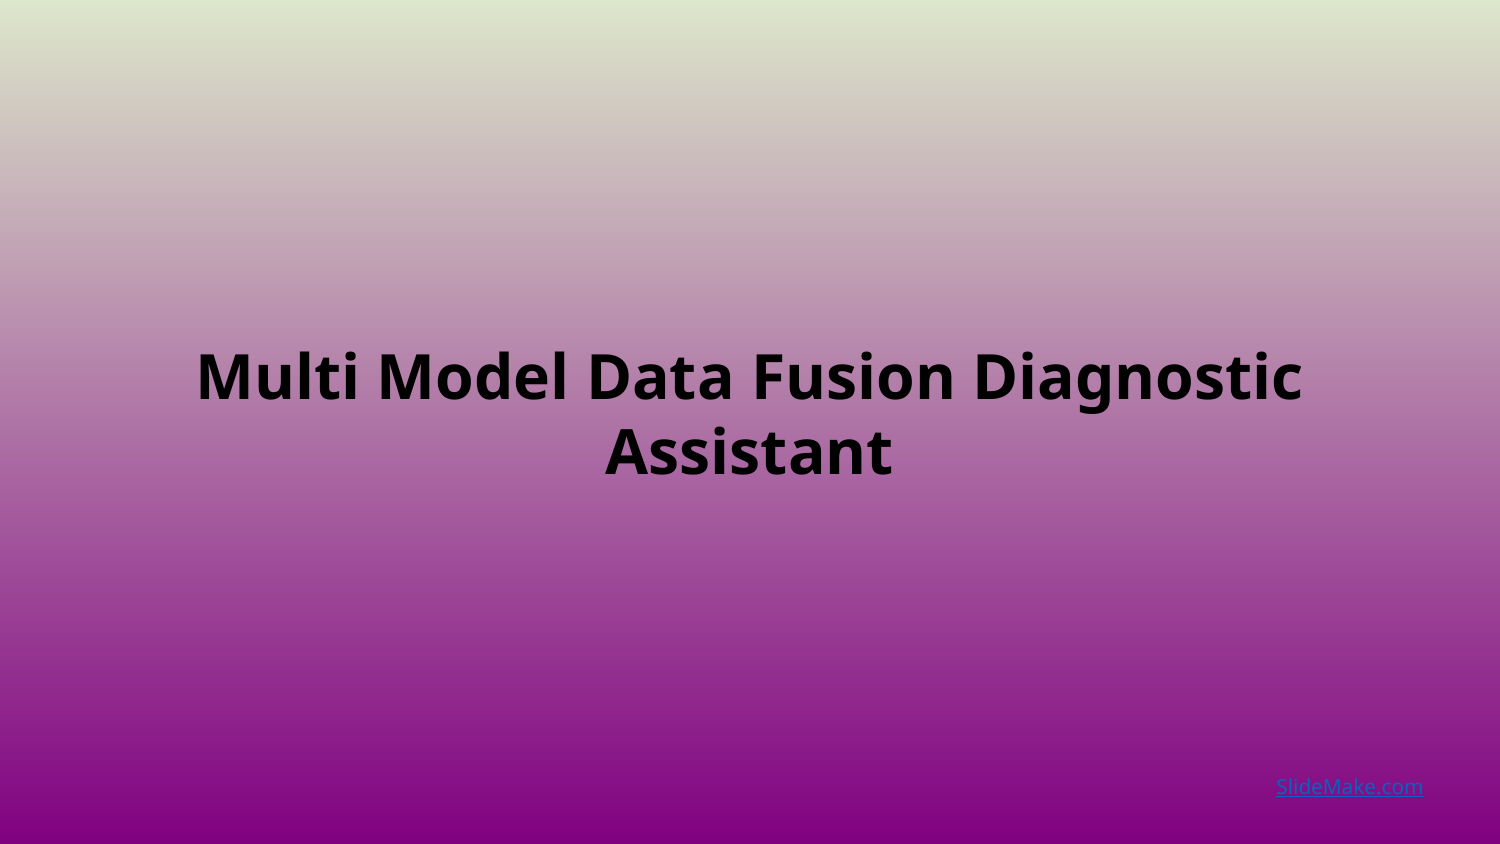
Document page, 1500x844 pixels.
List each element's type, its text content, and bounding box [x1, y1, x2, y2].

text_box Multi Model Data Fusion Diagnostic Assistant [75, 375, 1425, 450]
text_box SlideMake.com [1200, 750, 1500, 825]
